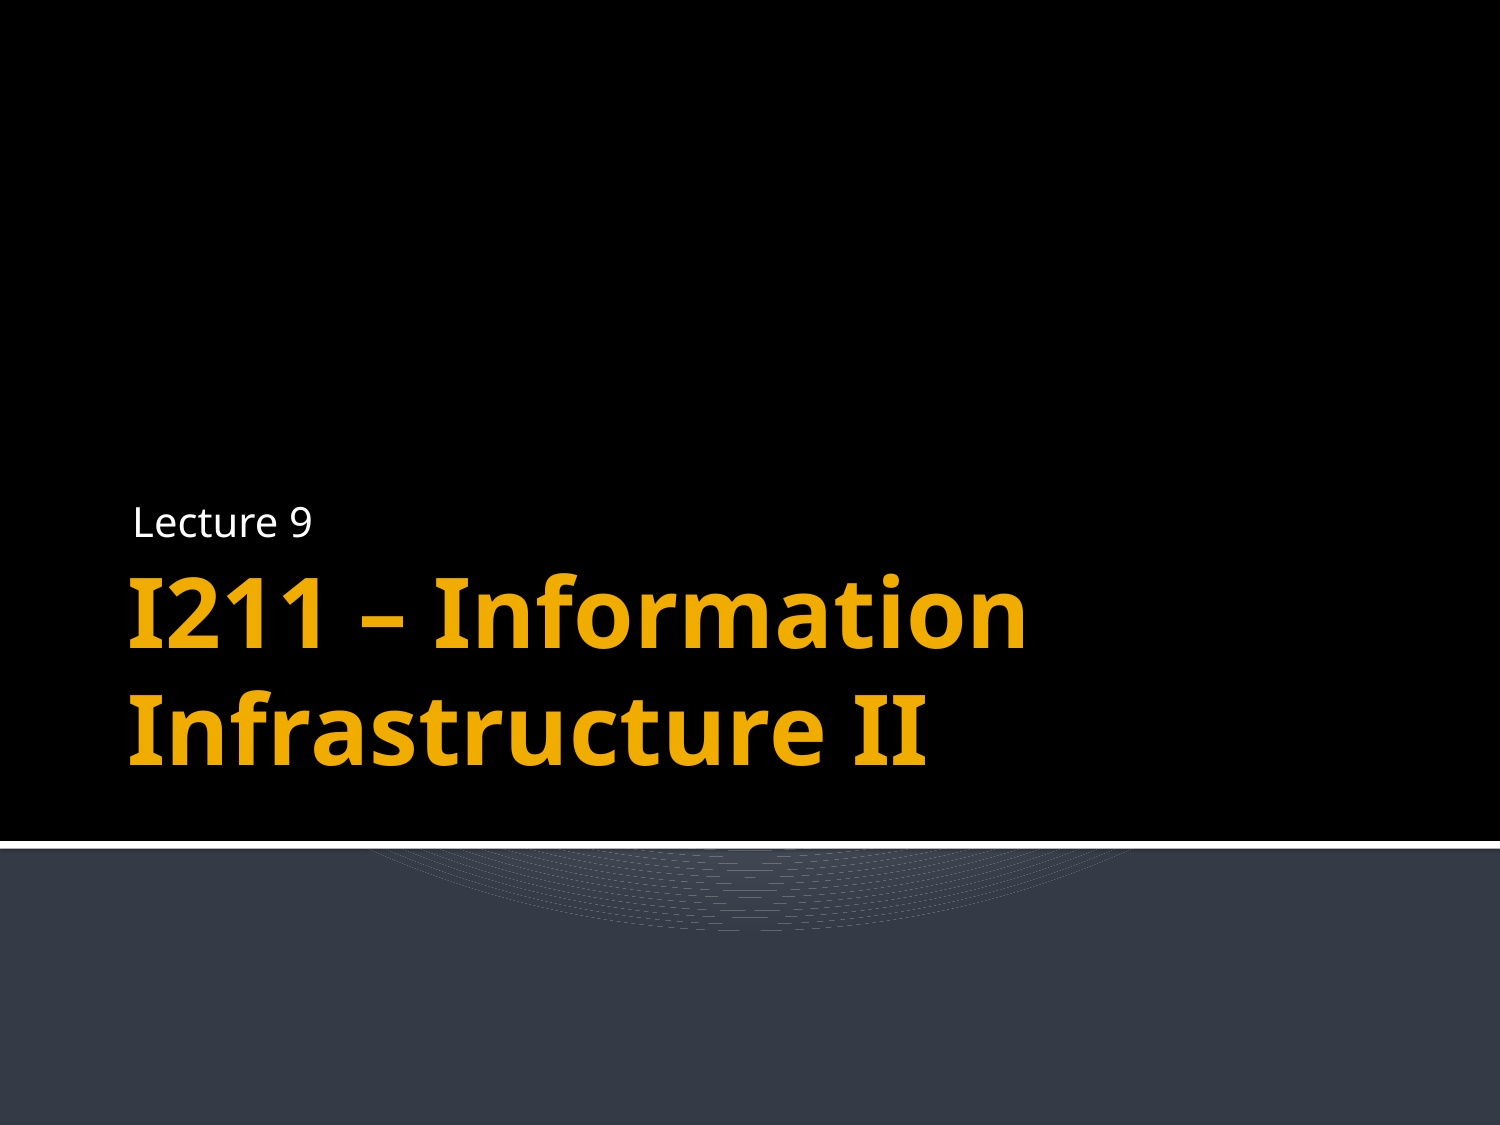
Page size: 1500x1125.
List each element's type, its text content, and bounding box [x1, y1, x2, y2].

subtitle Lecture 9 [112, 299, 1438, 546]
title I211 – Information Infrastructure II [112, 550, 1438, 825]
